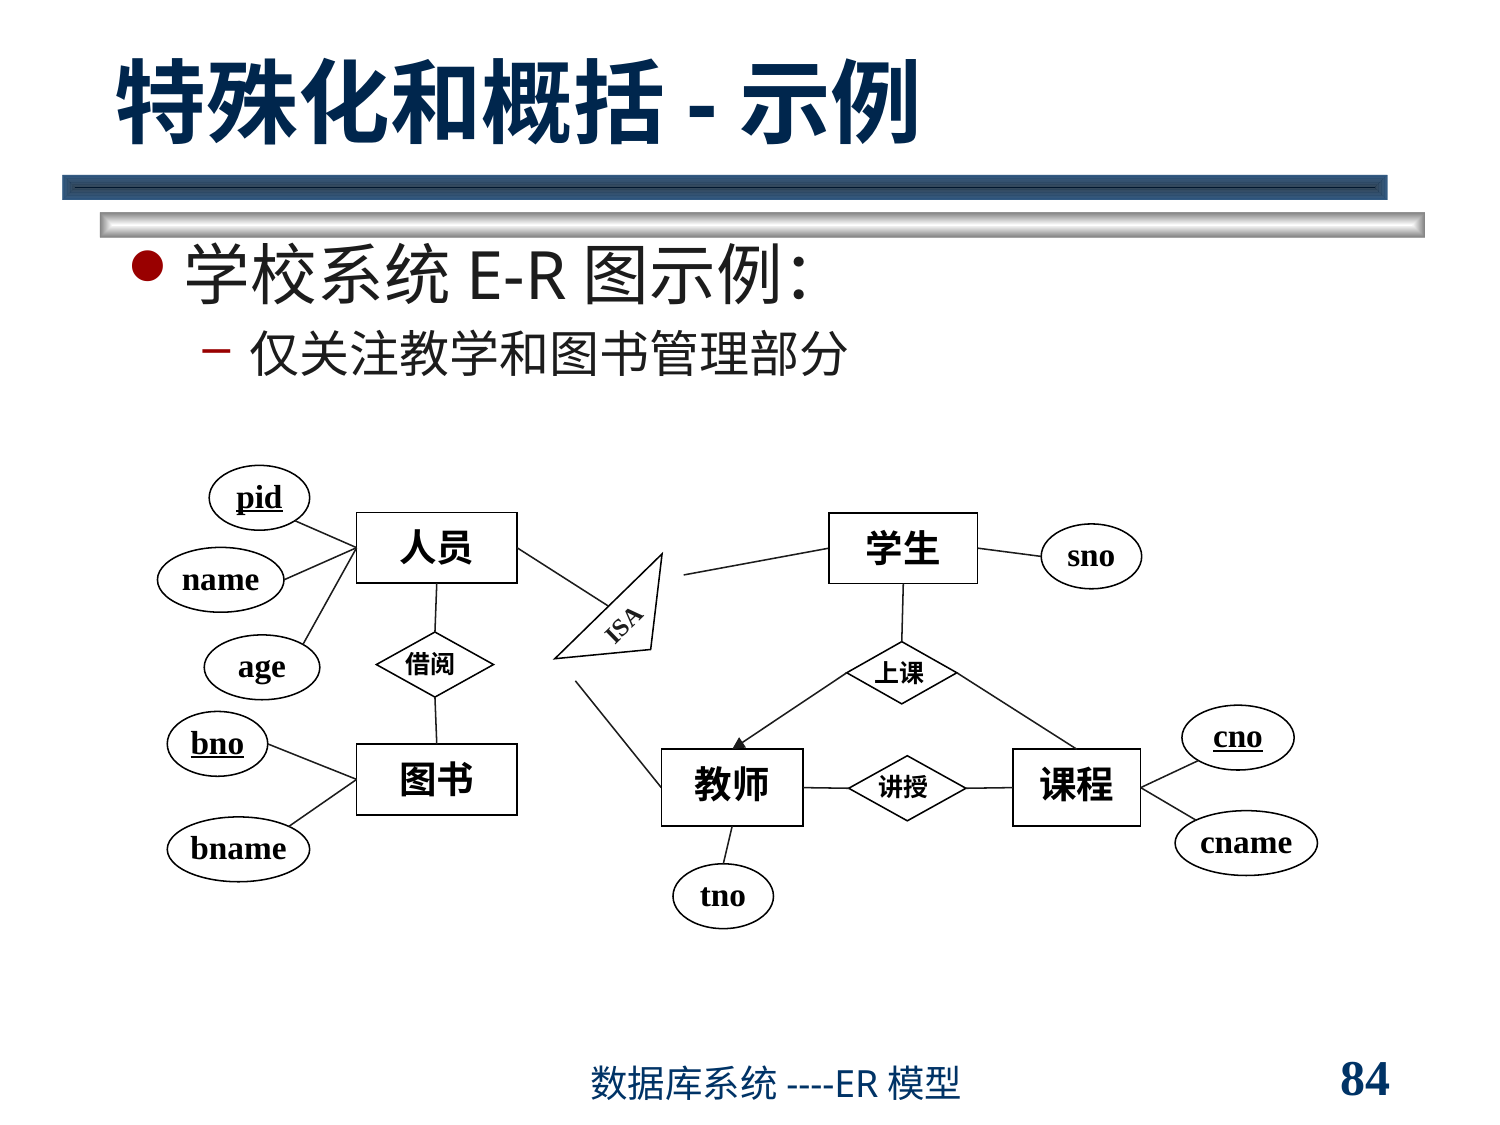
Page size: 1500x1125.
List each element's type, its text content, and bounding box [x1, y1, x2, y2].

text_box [157, 465, 1318, 929]
slide_number 84 [1324, 1049, 1489, 1101]
footer 数据库系统----ER模型 [574, 1062, 1188, 1113]
list 学校系统E-R图示例： 仅关注教学和图书管理部分 [112, 224, 1388, 1025]
title 特殊化和概括-示例 [99, 62, 1375, 163]
